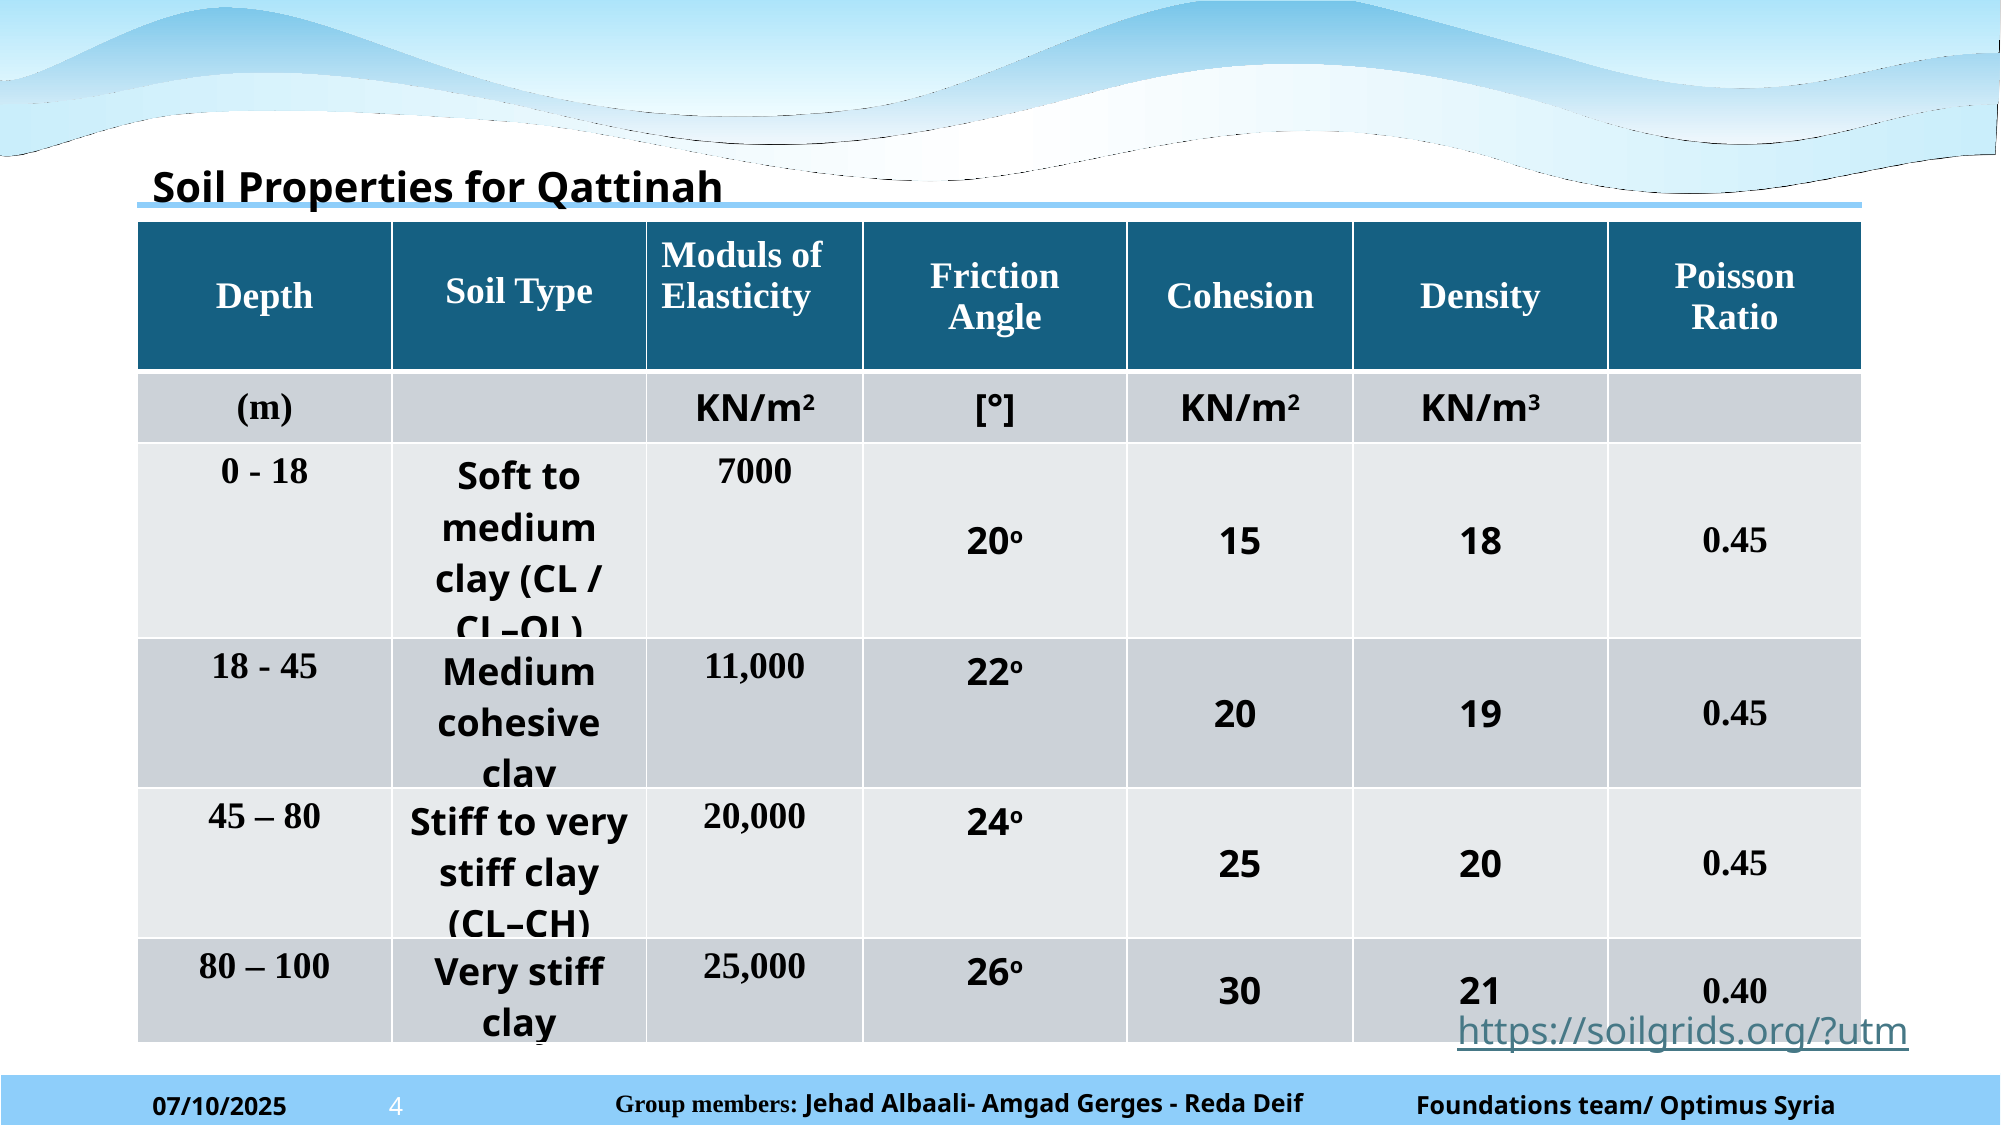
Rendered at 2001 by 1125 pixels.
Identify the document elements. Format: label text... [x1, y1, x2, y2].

text_box Foundations team/ Optimus Syria [1390, 1074, 1863, 1125]
table_cell KN/m2 [1128, 374, 1352, 442]
table_cell [393, 374, 646, 442]
table_cell 18 [1354, 444, 1607, 637]
slide_number 4 [320, 1077, 473, 1125]
table_cell Soft to medium clay (CL / CL–OL) [393, 444, 646, 637]
table_cell 25 [1128, 789, 1352, 937]
table_cell 15 [1128, 444, 1352, 637]
table_cell Stiff to very stiff clay (CL–CH) [393, 789, 646, 937]
table_header Friction Angle [864, 222, 1126, 369]
table_cell 24o [864, 789, 1126, 937]
title Soil Properties for Qattinah [137, 0, 1842, 220]
table_cell 20,000 [647, 789, 862, 937]
table_cell Very stiff clay [393, 939, 646, 1042]
table_cell 20 [1354, 789, 1607, 937]
table_cell 45 – 80 [138, 789, 391, 937]
table_cell 19 [1354, 639, 1607, 787]
table_header Density [1354, 222, 1607, 369]
table_cell Medium cohesive clay [393, 639, 646, 787]
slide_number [137, 1075, 320, 1125]
table_cell 26o [864, 939, 1126, 1042]
table_cell 0.40 [1609, 939, 1861, 1000]
table_cell 30 [1128, 939, 1352, 1042]
table_header Depth [138, 222, 391, 369]
table_cell 80 – 100 [138, 939, 391, 1042]
table_cell 20o [864, 444, 1126, 637]
table_cell 18 - 45 [138, 639, 391, 787]
text_box https://soilgrids.org/?utm [1442, 1000, 1969, 1066]
table_cell 0.45 [1609, 789, 1861, 937]
table_header Soil Type [393, 222, 646, 369]
table_cell 0.45 [1609, 444, 1861, 637]
table_cell 22o [864, 639, 1126, 787]
table_cell [1609, 374, 1861, 442]
table_cell 25,000 [647, 939, 862, 1042]
table_header Poisson Ratio [1609, 222, 1861, 369]
table_cell 0 - 18 [138, 444, 391, 637]
table_header Cohesion [1128, 222, 1352, 369]
table_cell KN/m3 [1354, 374, 1607, 442]
table_cell 11,000 [647, 639, 862, 787]
table_header Moduls of Elasticity [647, 222, 862, 369]
table_cell 0.45 [1609, 639, 1861, 787]
table_cell (m) [138, 374, 391, 442]
table_cell 20 [1128, 639, 1352, 787]
table_cell 7000 [647, 444, 862, 637]
table_cell 21 [1354, 939, 1607, 1042]
table_cell [°] [864, 374, 1126, 442]
text_box Group members: Jehad Albaali- Amgad Gerges - Reda Deif [460, 1079, 1459, 1125]
table_cell KN/m2 [647, 374, 862, 442]
